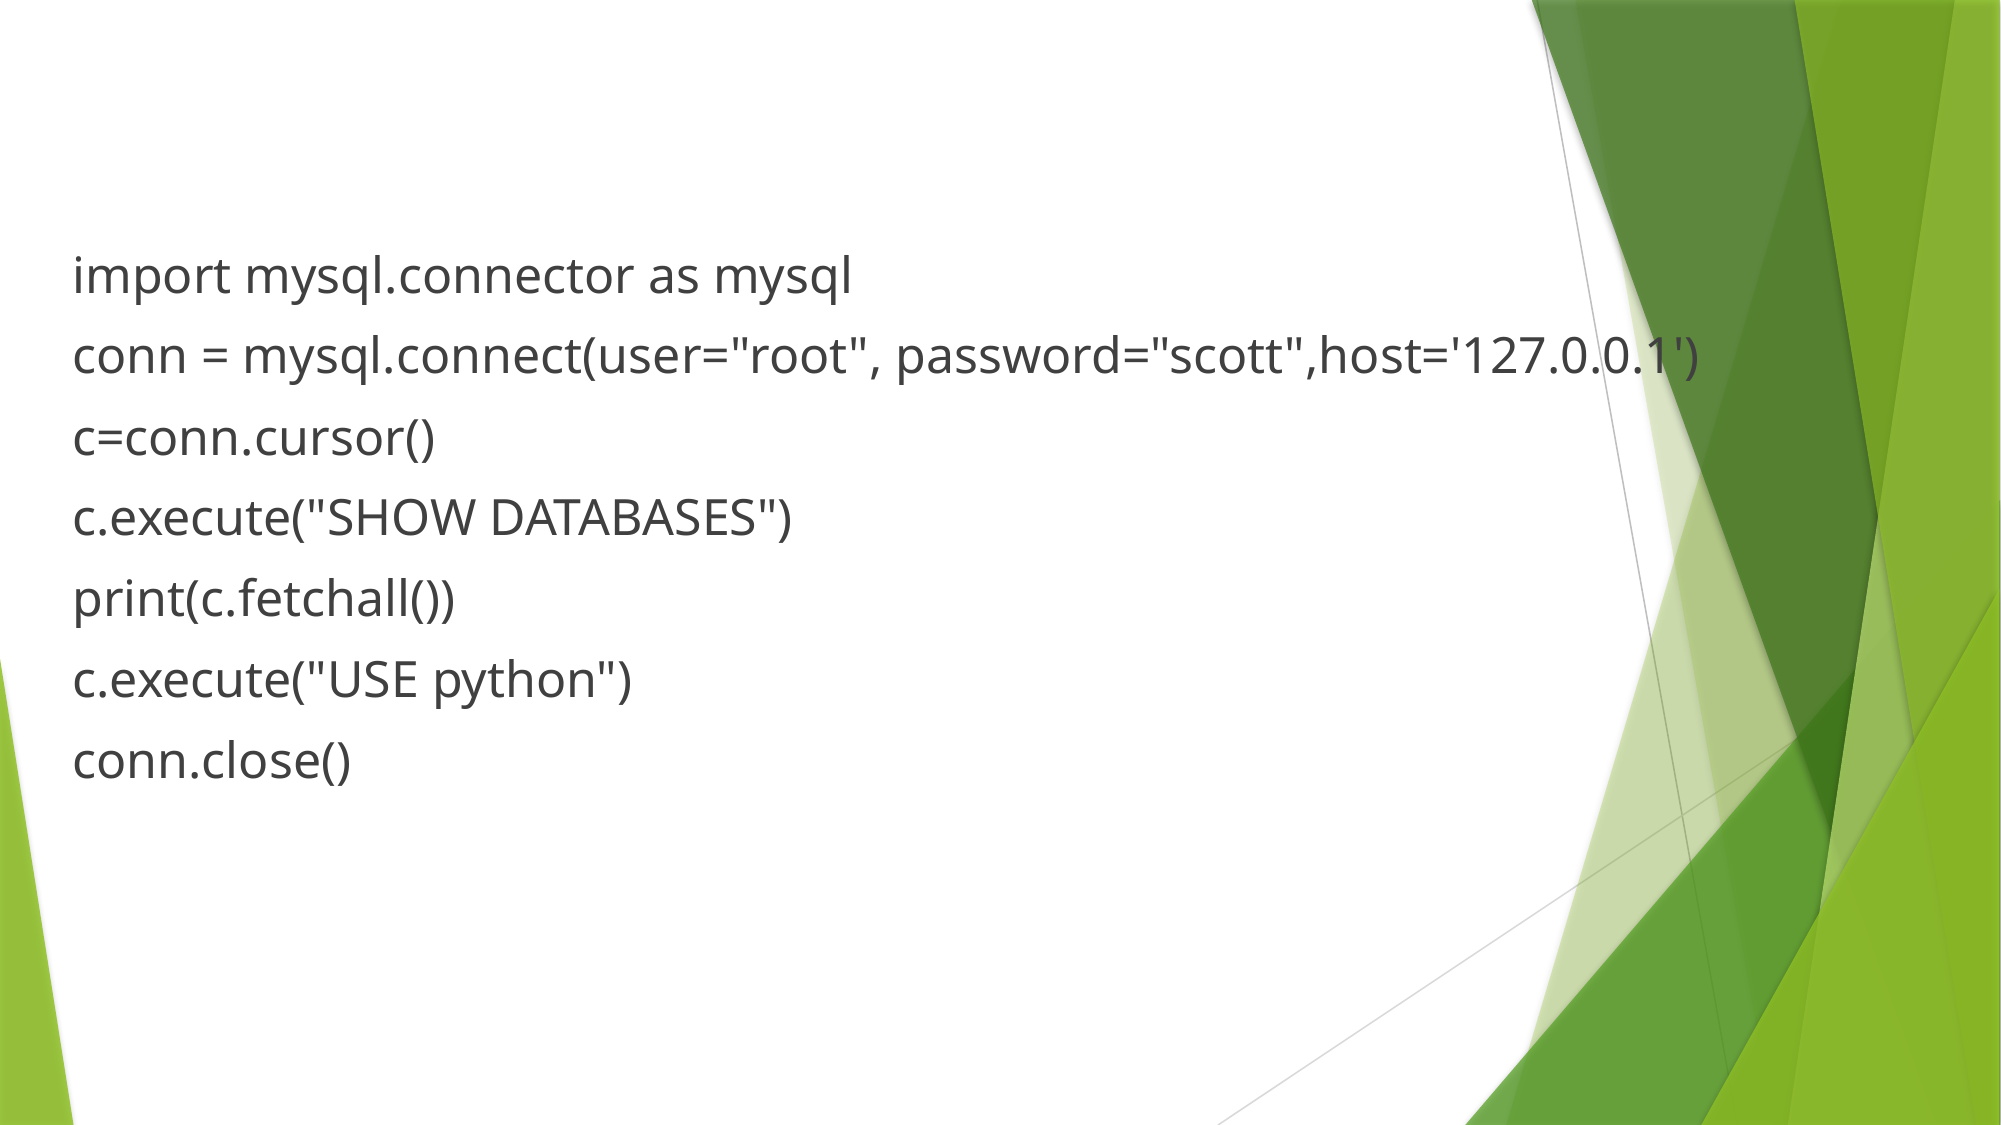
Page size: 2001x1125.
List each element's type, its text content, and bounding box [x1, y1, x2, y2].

list import mysql.connector as mysql conn = mysql.connect(user="root", password="scott",host='127.0.0.1') c=conn.cursor() c.execute("SHOW DATABASES") print(c.fetchall()) c.execute("USE python") conn.close() [57, 235, 1754, 991]
